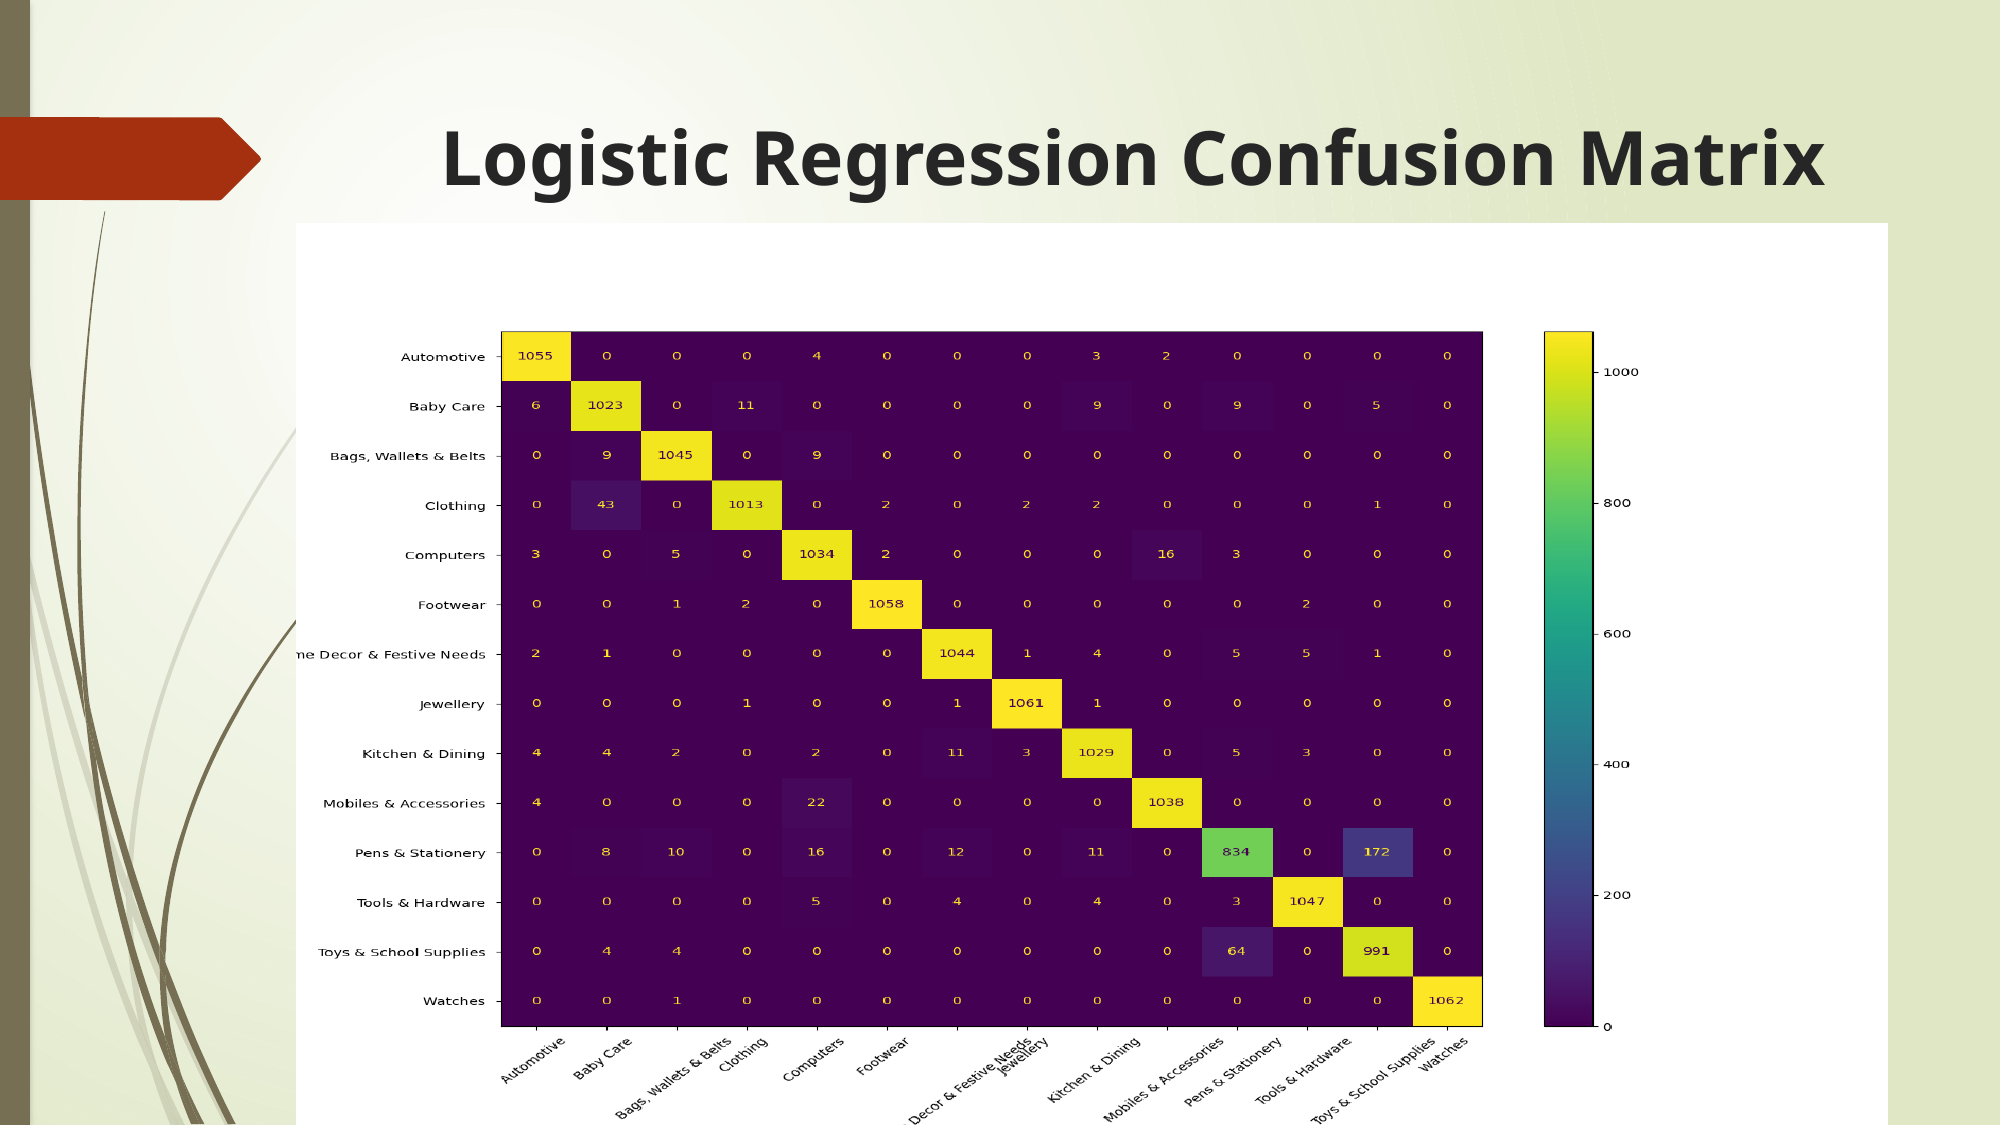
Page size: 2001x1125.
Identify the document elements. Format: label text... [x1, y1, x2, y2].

picture [296, 223, 1888, 1125]
title Logistic Regression Confusion Matrix [425, 102, 1888, 223]
